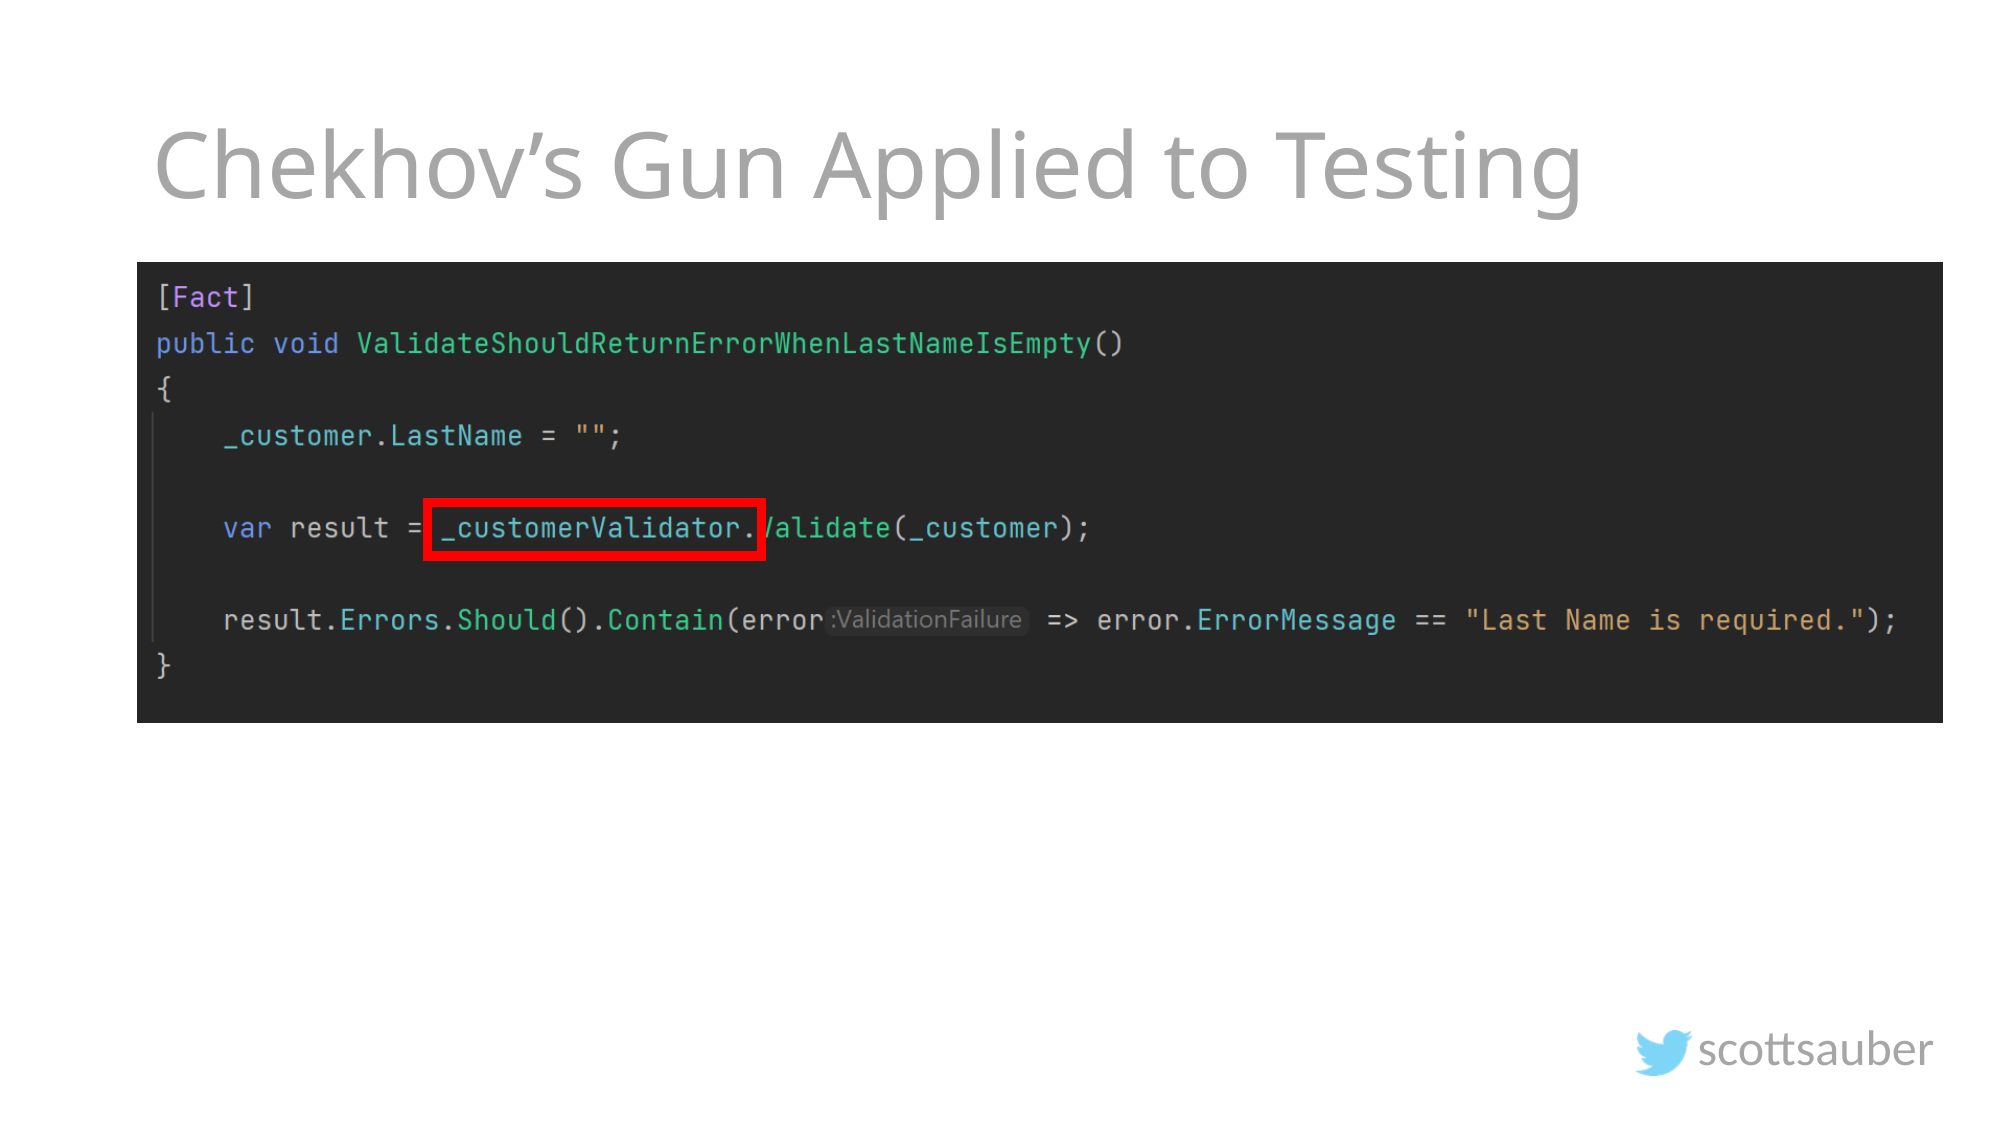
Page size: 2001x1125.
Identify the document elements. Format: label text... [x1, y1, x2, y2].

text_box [1635, 1014, 1986, 1093]
picture [137, 262, 1943, 723]
title Chekhov’s Gun Applied to Testing [137, 59, 1863, 262]
